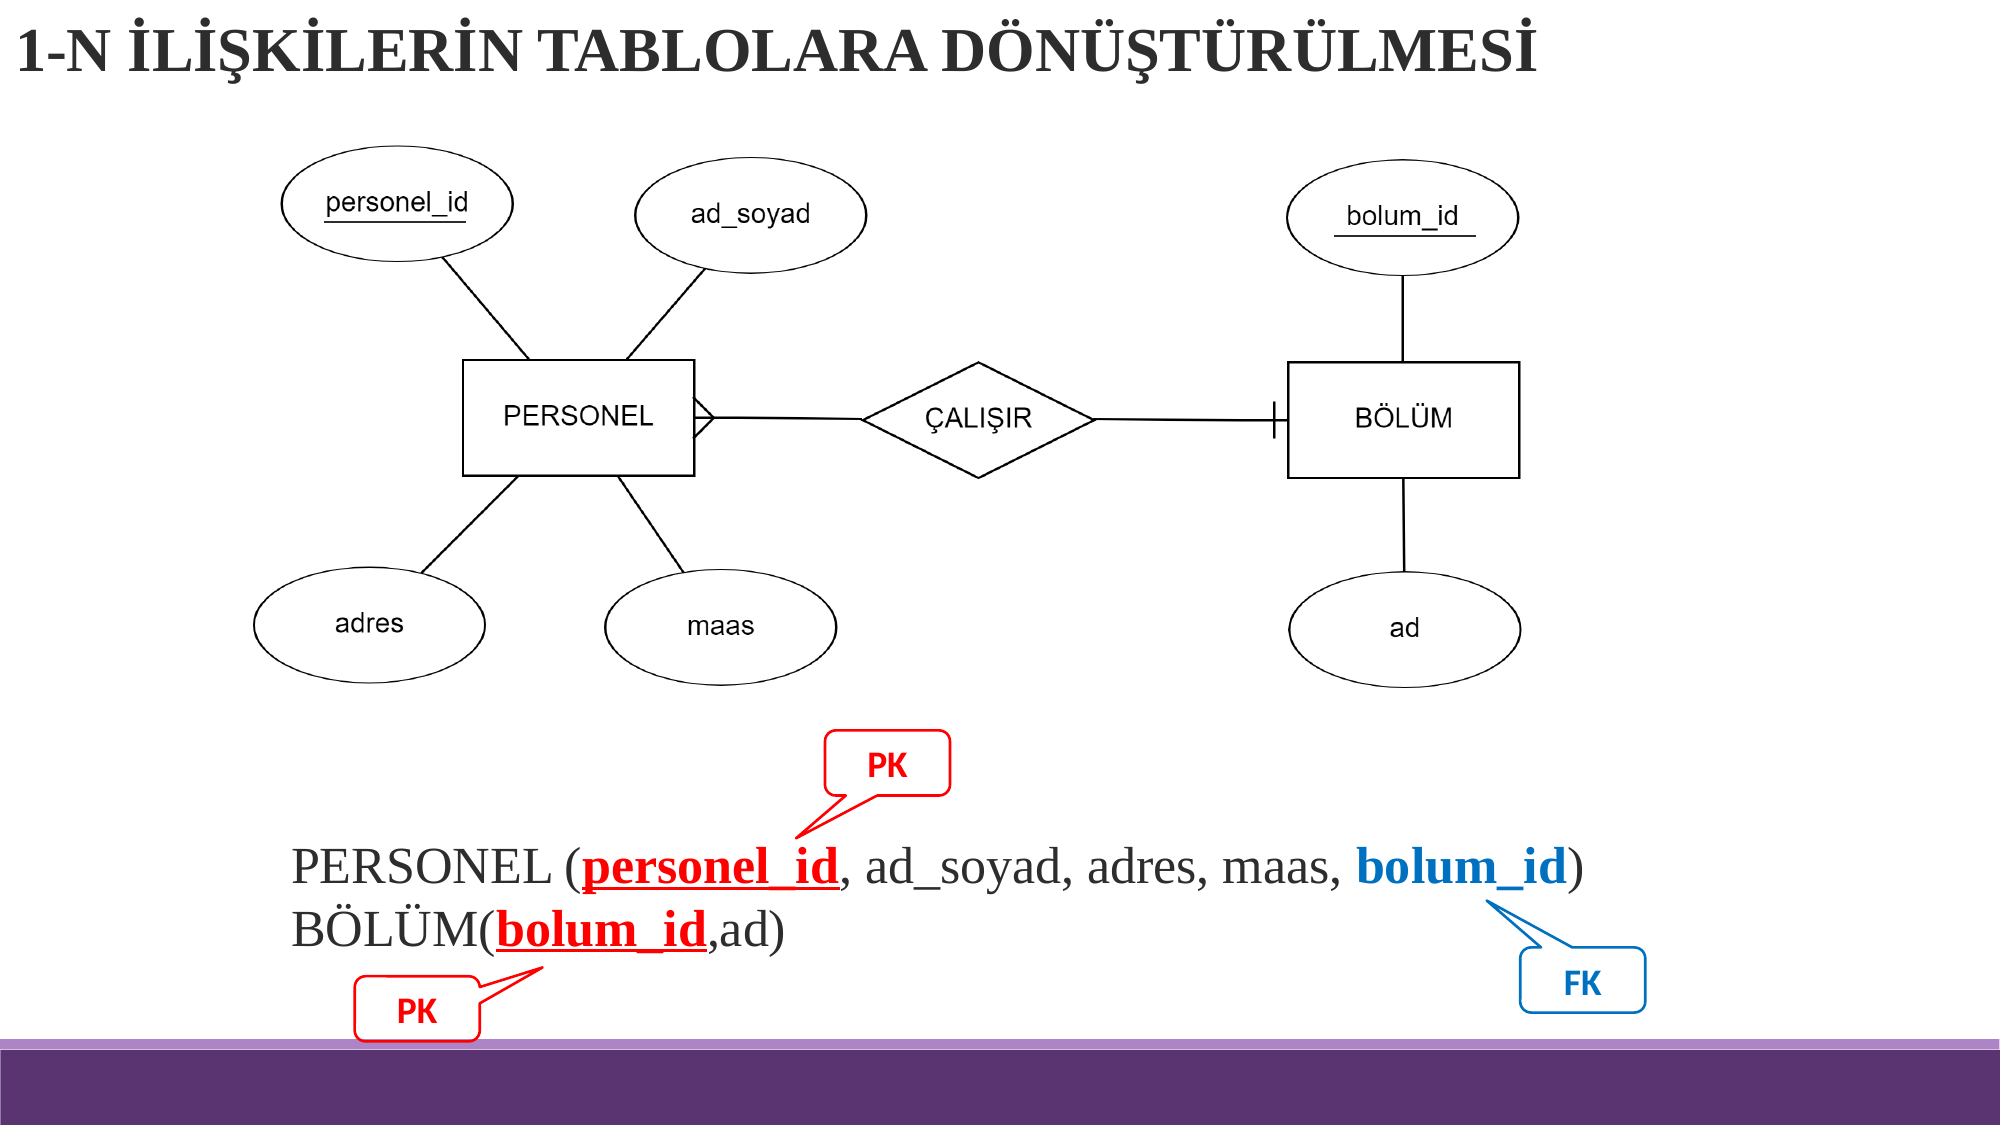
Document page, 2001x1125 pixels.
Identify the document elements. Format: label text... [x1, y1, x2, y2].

text_box PK [353, 966, 544, 1043]
text_box PK [795, 729, 952, 840]
subtitle 1-N İLİŞKİLERİN TABLOLARA DÖNÜŞTÜRÜLMESİ [0, 0, 2000, 103]
text_box PERSONEL (personel_id, ad_soyad, adres, maas, bolum_id) BÖLÜM(bolum_id,ad) [276, 824, 1646, 964]
text_box FK [1485, 899, 1647, 1014]
picture [237, 130, 1538, 705]
